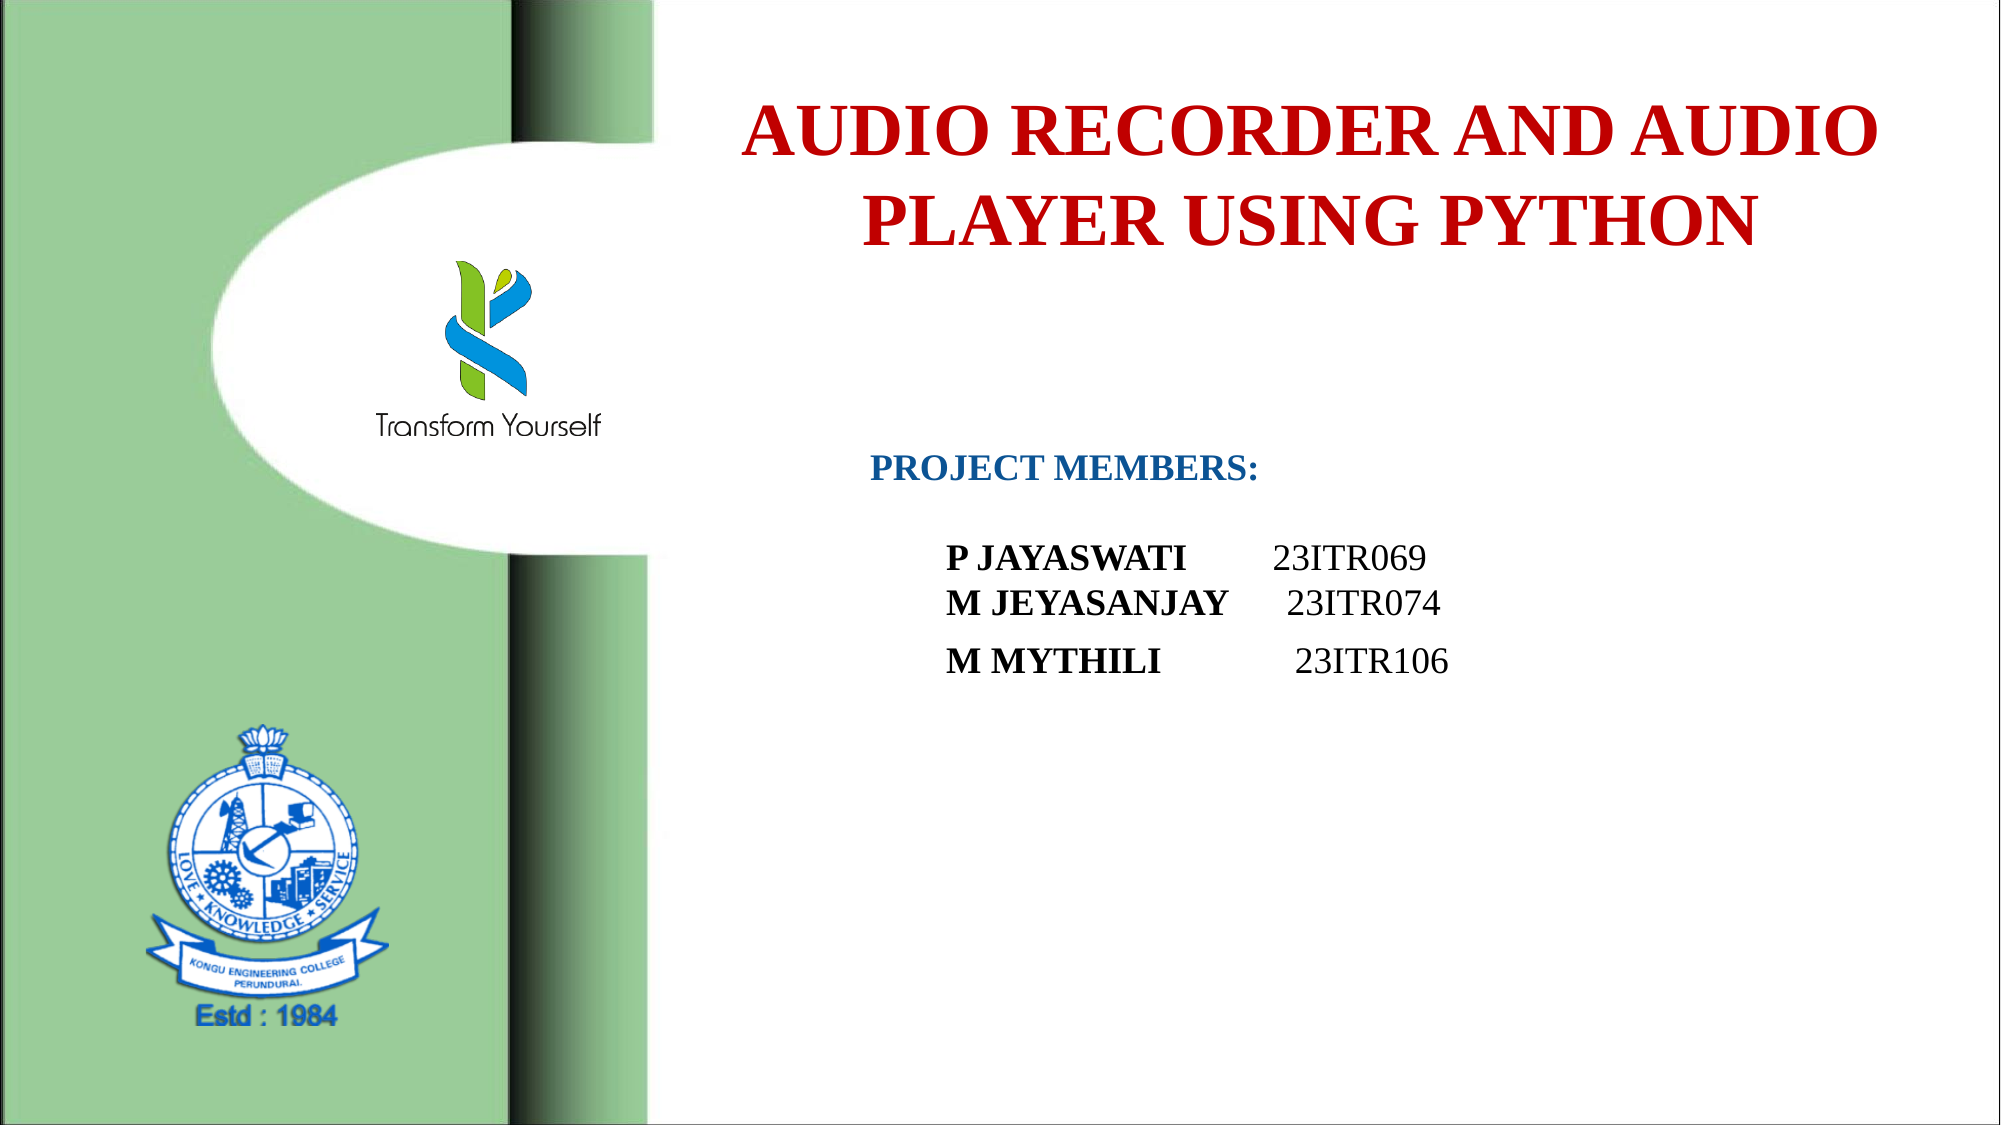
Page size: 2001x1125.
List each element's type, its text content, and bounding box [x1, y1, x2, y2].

list [241, 347, 905, 456]
text_box PROJECT MEMBERS: P JAYASWATI 23ITR069 M JEYASANJAY 23ITR074 M MYTHILI 23ITR106ARI D (19ITR028) [855, 435, 1734, 796]
picture [0, 0, 2001, 1125]
title AUDIO RECORDER AND AUDIO PLAYER USING PYTHON [648, 71, 1975, 261]
